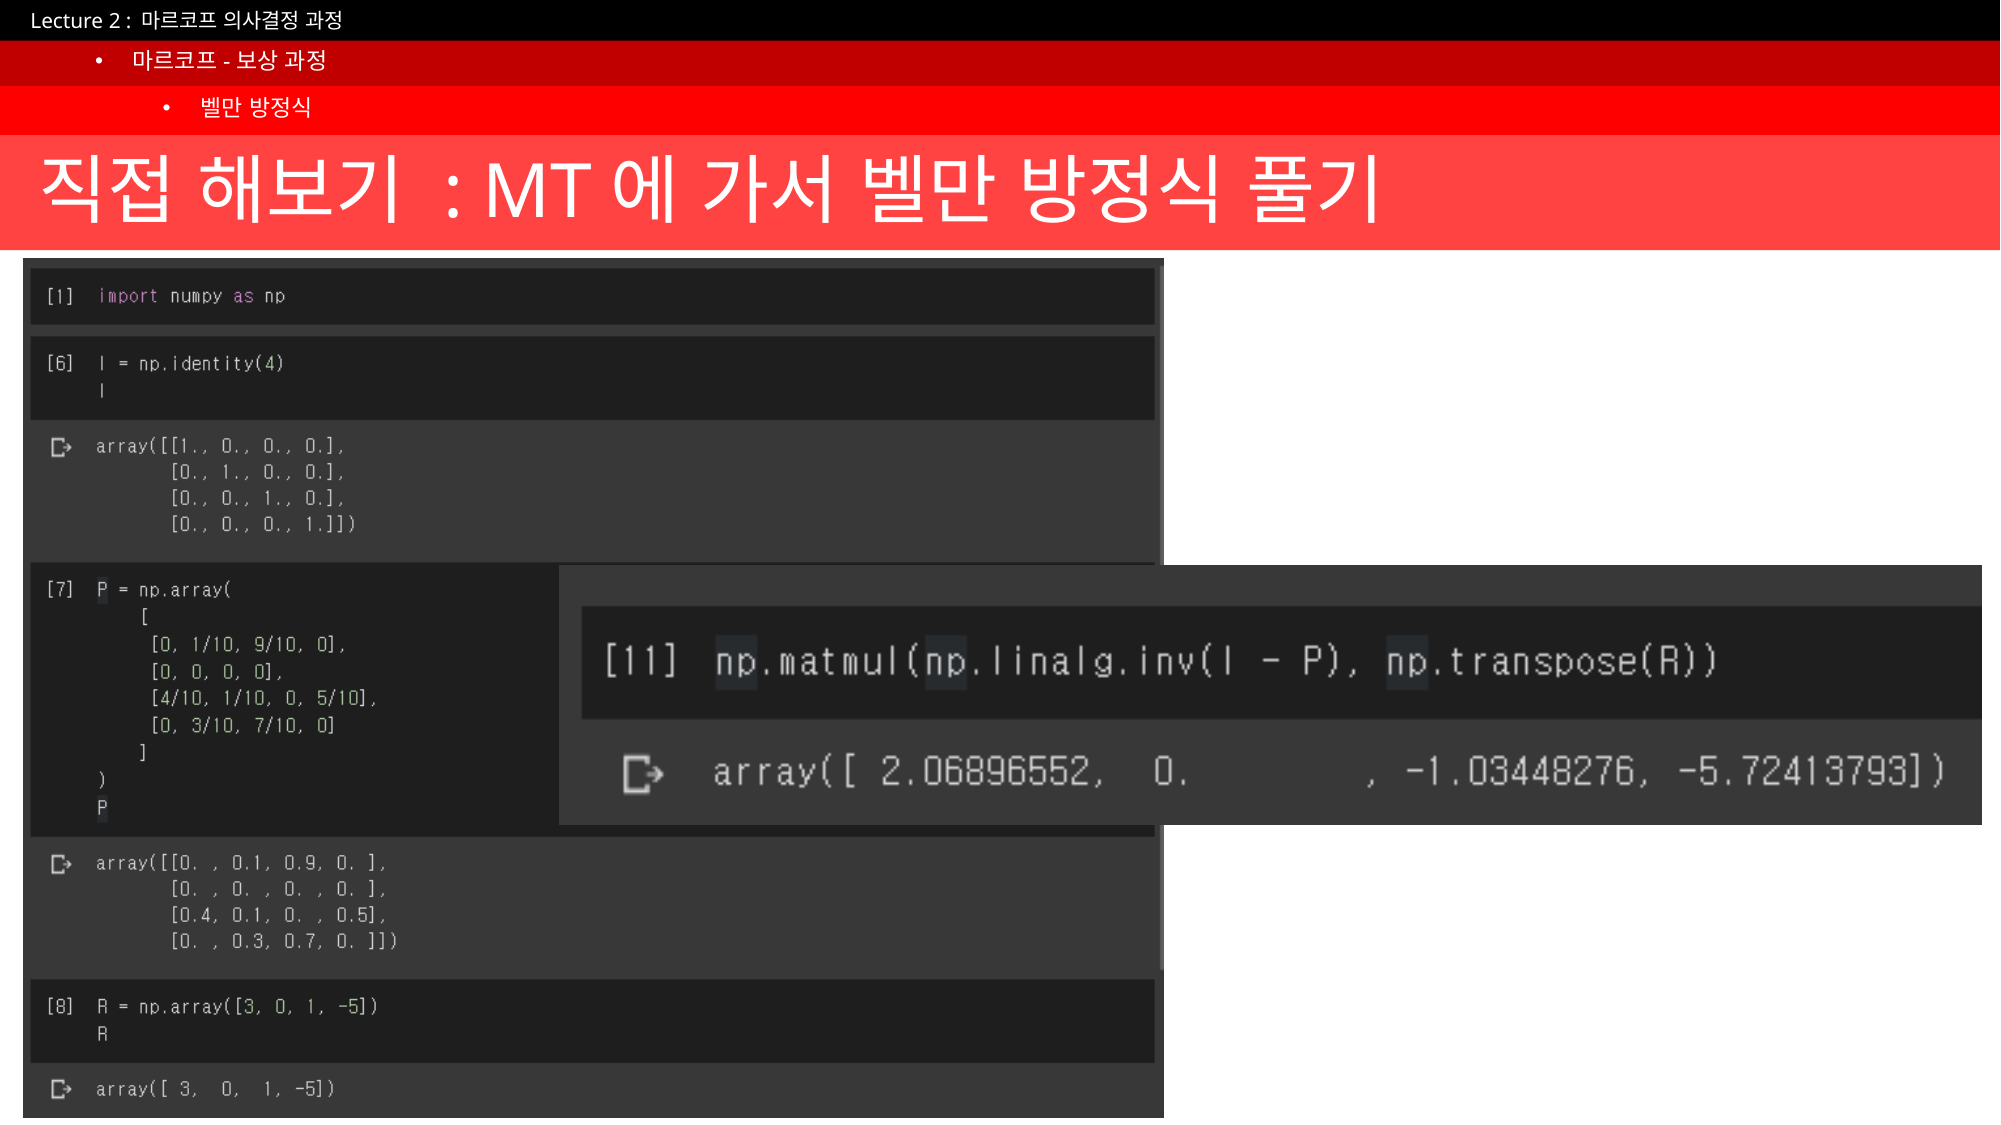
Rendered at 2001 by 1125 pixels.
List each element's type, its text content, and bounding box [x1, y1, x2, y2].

list 마르코프-보상 과정 [80, 42, 1402, 84]
list 벨만 방정식 [147, 89, 1445, 131]
title 직접 해보기 : MT에 가서 벨만 방정식 풀기 [23, 136, 1982, 251]
picture [23, 258, 1982, 1118]
